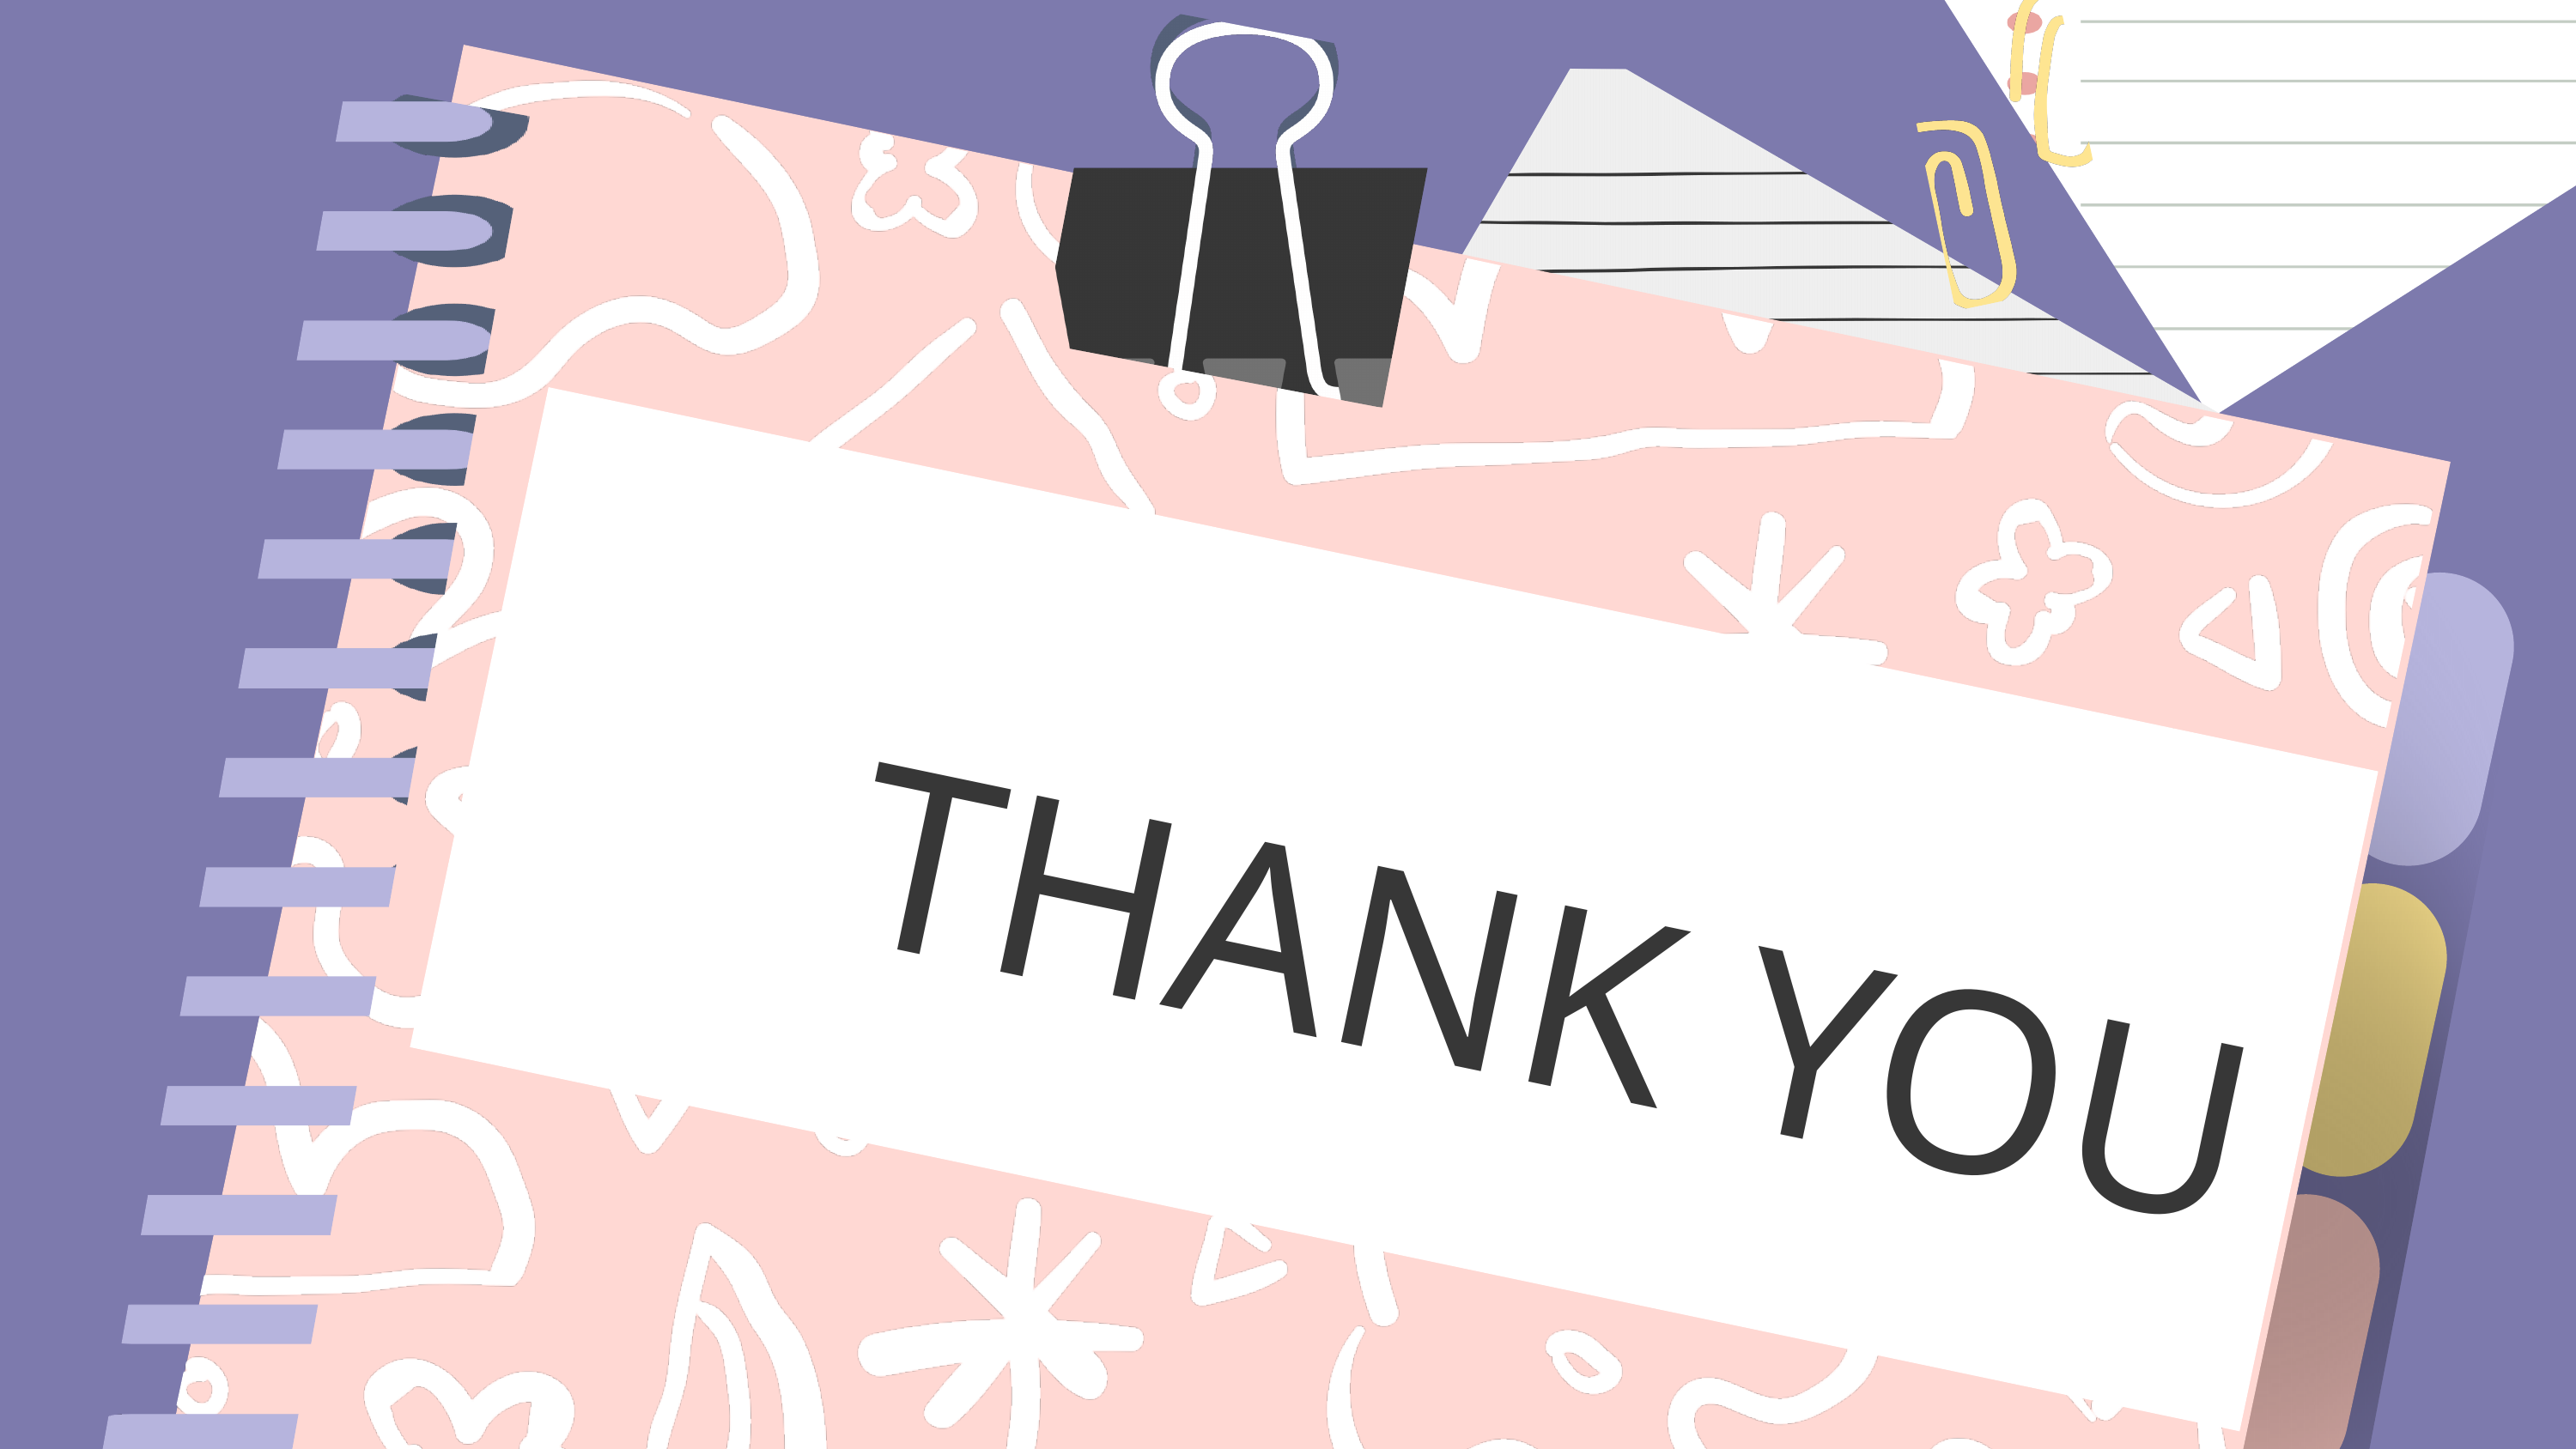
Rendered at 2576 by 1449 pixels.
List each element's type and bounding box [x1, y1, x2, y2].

text_box [1893, 0, 2108, 229]
text_box [319, 83, 530, 229]
text_box [2060, 0, 2576, 376]
text_box [1062, 0, 1448, 229]
text_box [2277, 431, 2442, 554]
text_box [459, 572, 2330, 1247]
text_box [102, 700, 236, 1449]
text_box [2432, 548, 2463, 554]
text_box [2277, 555, 2482, 1449]
text_box [2484, 557, 2537, 836]
text_box [242, 232, 2274, 1449]
text_box [1476, 45, 1903, 229]
text_box [454, 45, 1072, 229]
